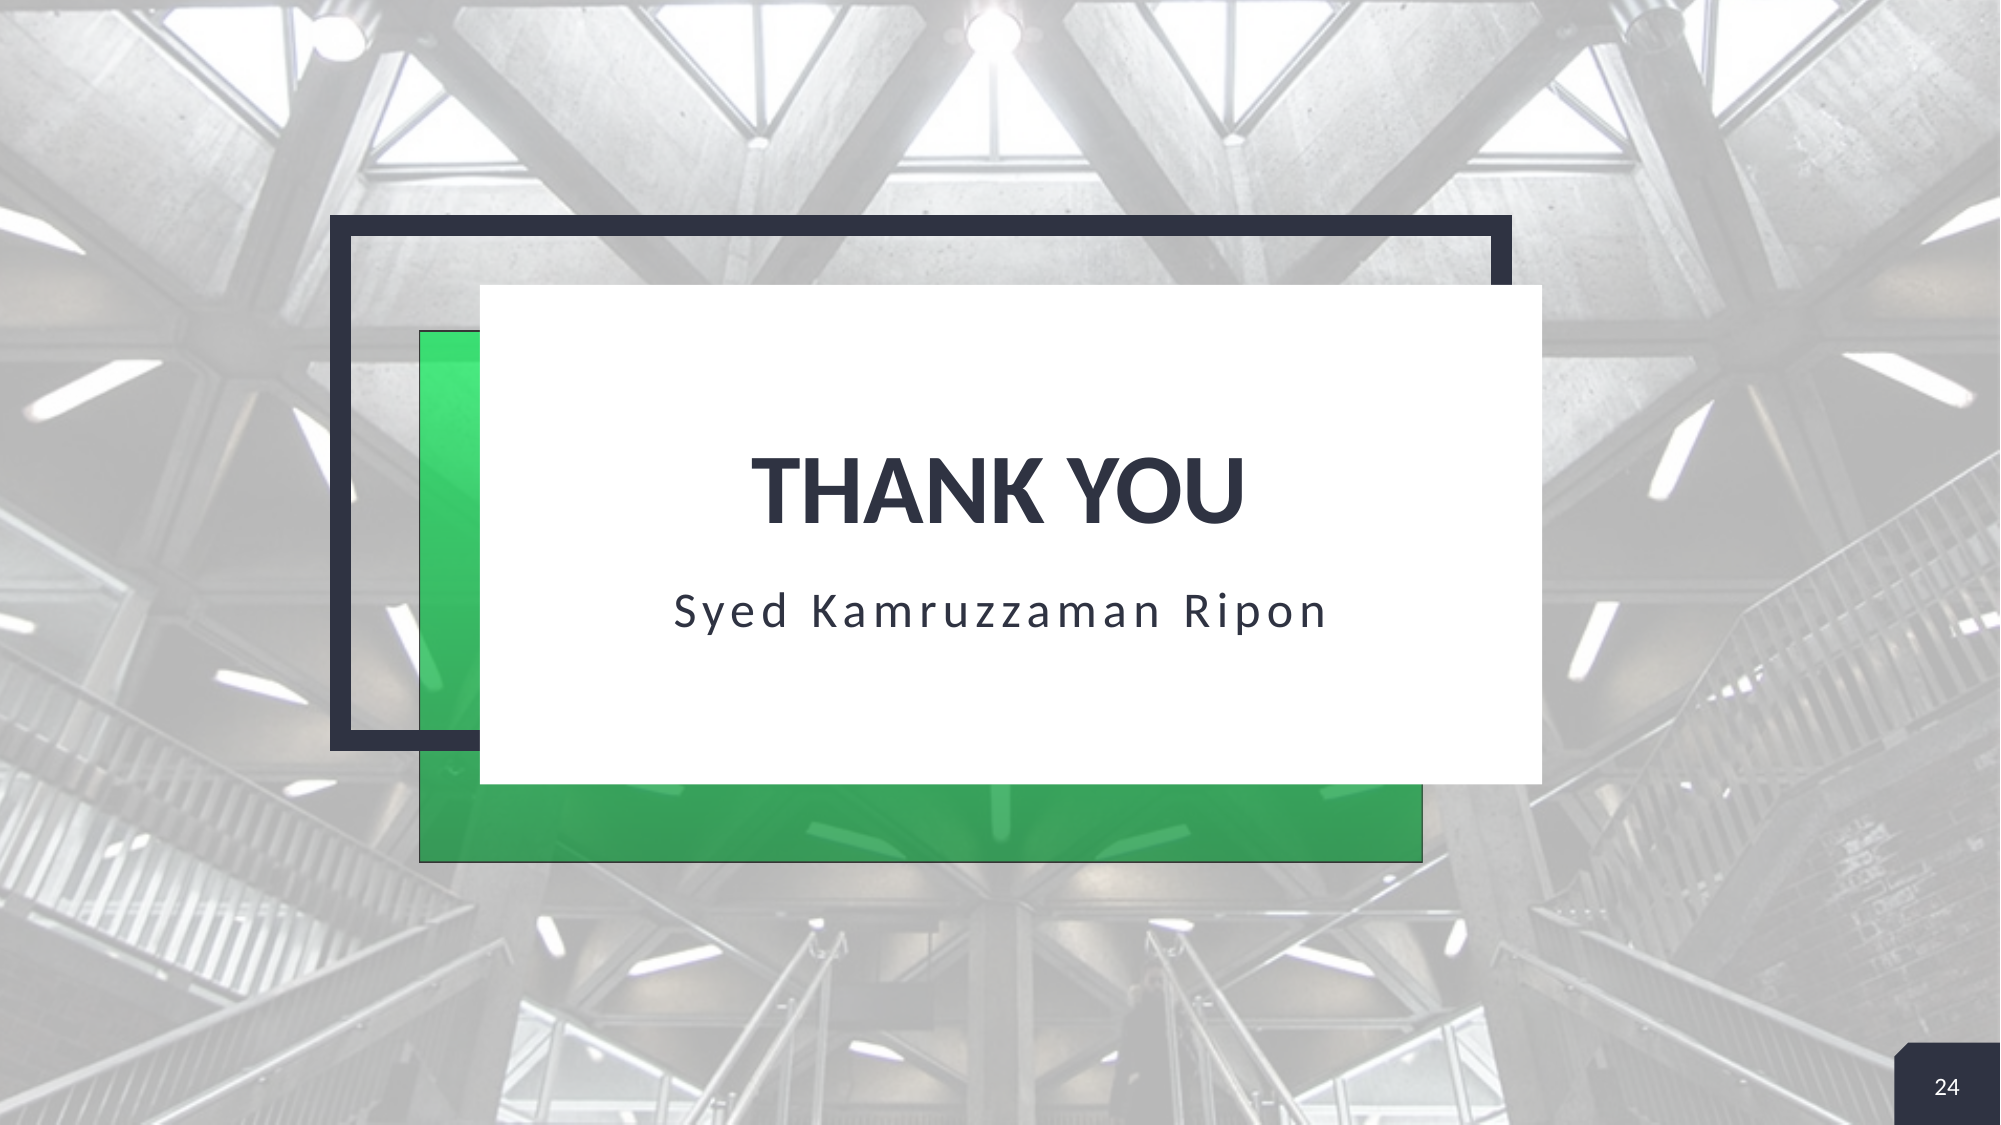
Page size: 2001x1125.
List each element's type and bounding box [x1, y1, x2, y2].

picture [0, 0, 2000, 1125]
text_box [340, 225, 1543, 863]
